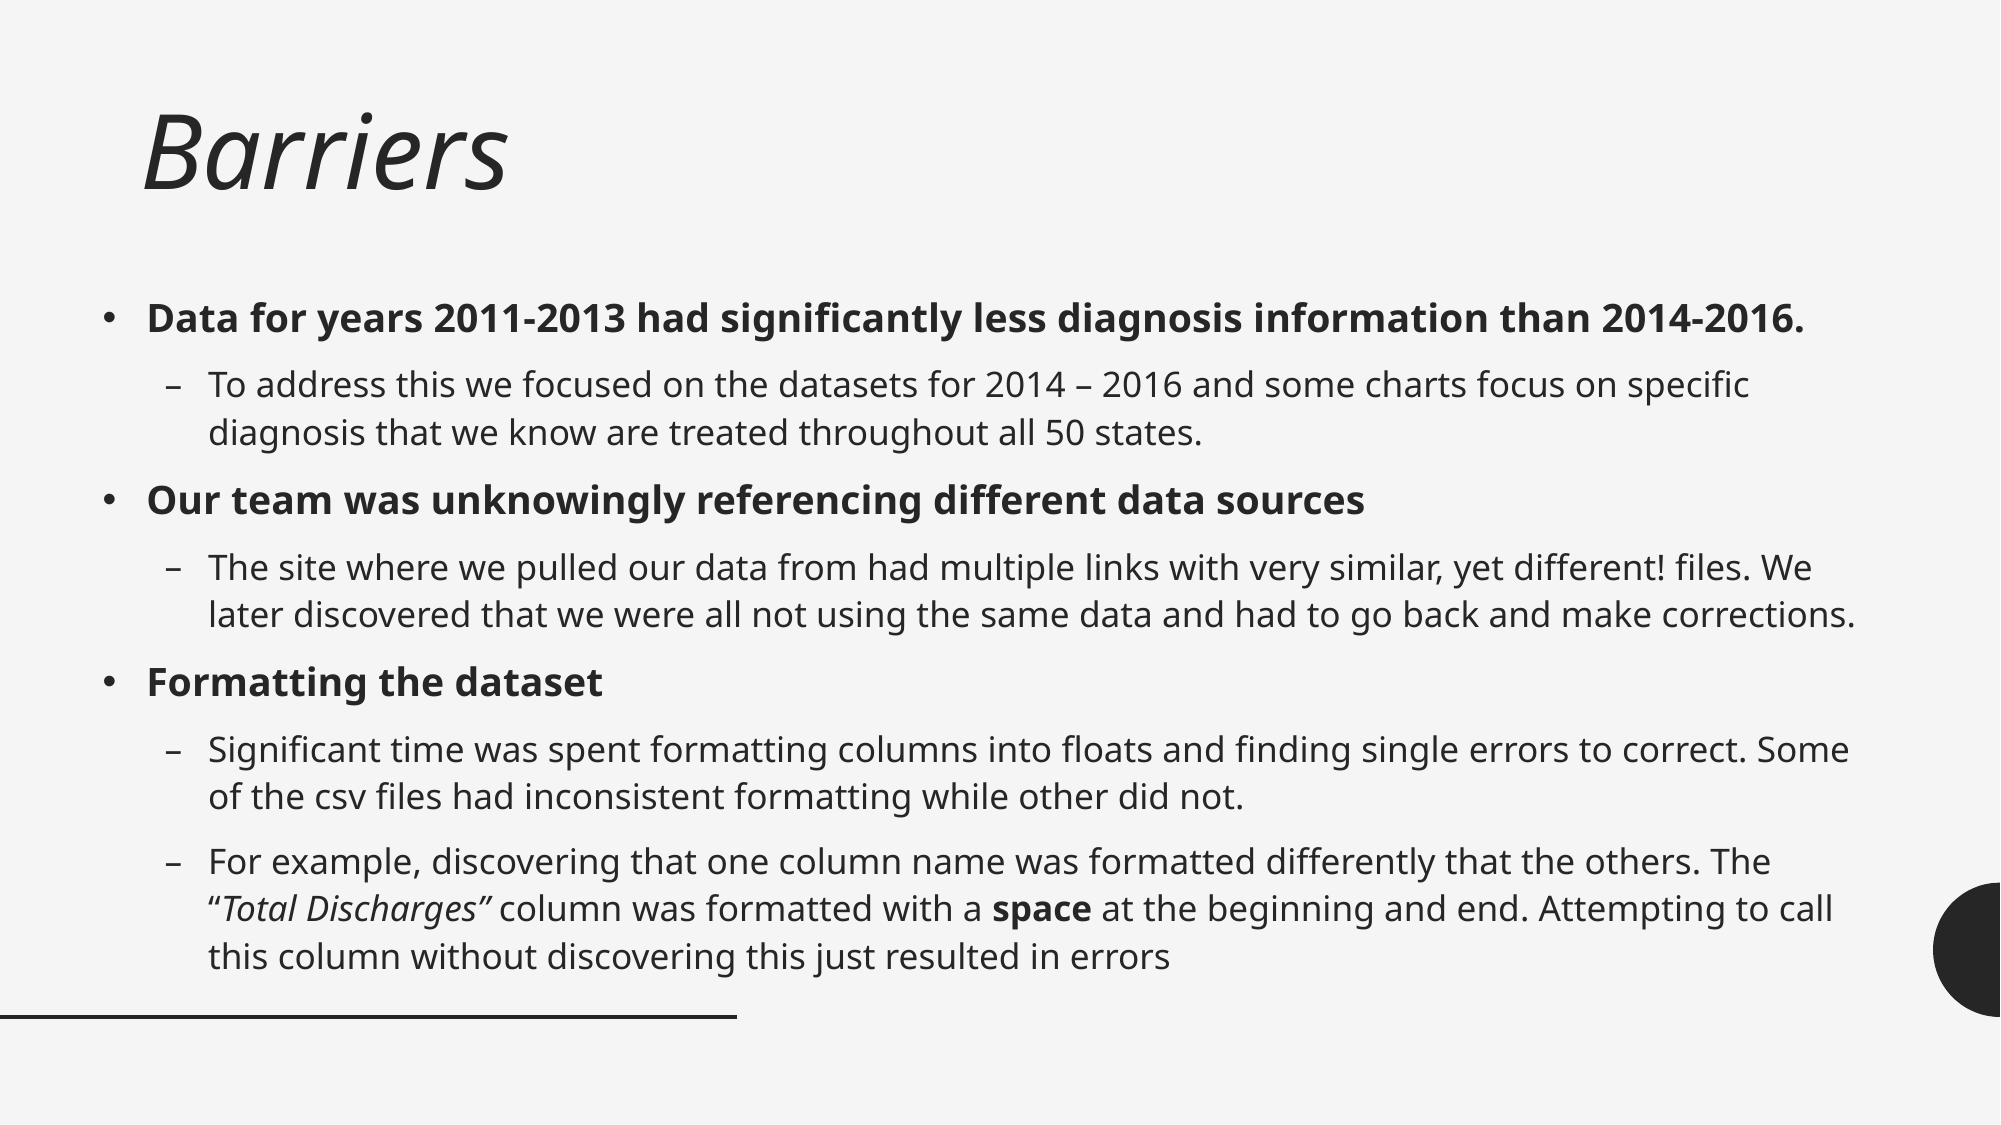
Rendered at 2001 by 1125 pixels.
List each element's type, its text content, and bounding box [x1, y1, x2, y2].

title Barriers [125, 91, 1875, 279]
list Data for years 2011-2013 had significantly less diagnosis information than 2014-2016. To address this we focused on the datasets for 2014 – 2016 and some charts focus on specific diagnosis that we know are treated throughout all 50 states. Our team was unknowingly referencing different data sources The site where we pulled our data from had multiple links with very similar, yet different! files. We later discovered that we were all not using the same data and had to go back and make corrections. Formatting the dataset Significant time was spent formatting columns into floats and finding single errors to correct. Some of the csv files had inconsistent formatting while other did not. For example, discovering that one column name was formatted differently that the others. The “Total Discharges” column was formatted with a space at the beginning and end. Attempting to call this column without discovering this just resulted in errors [87, 279, 1875, 1008]
